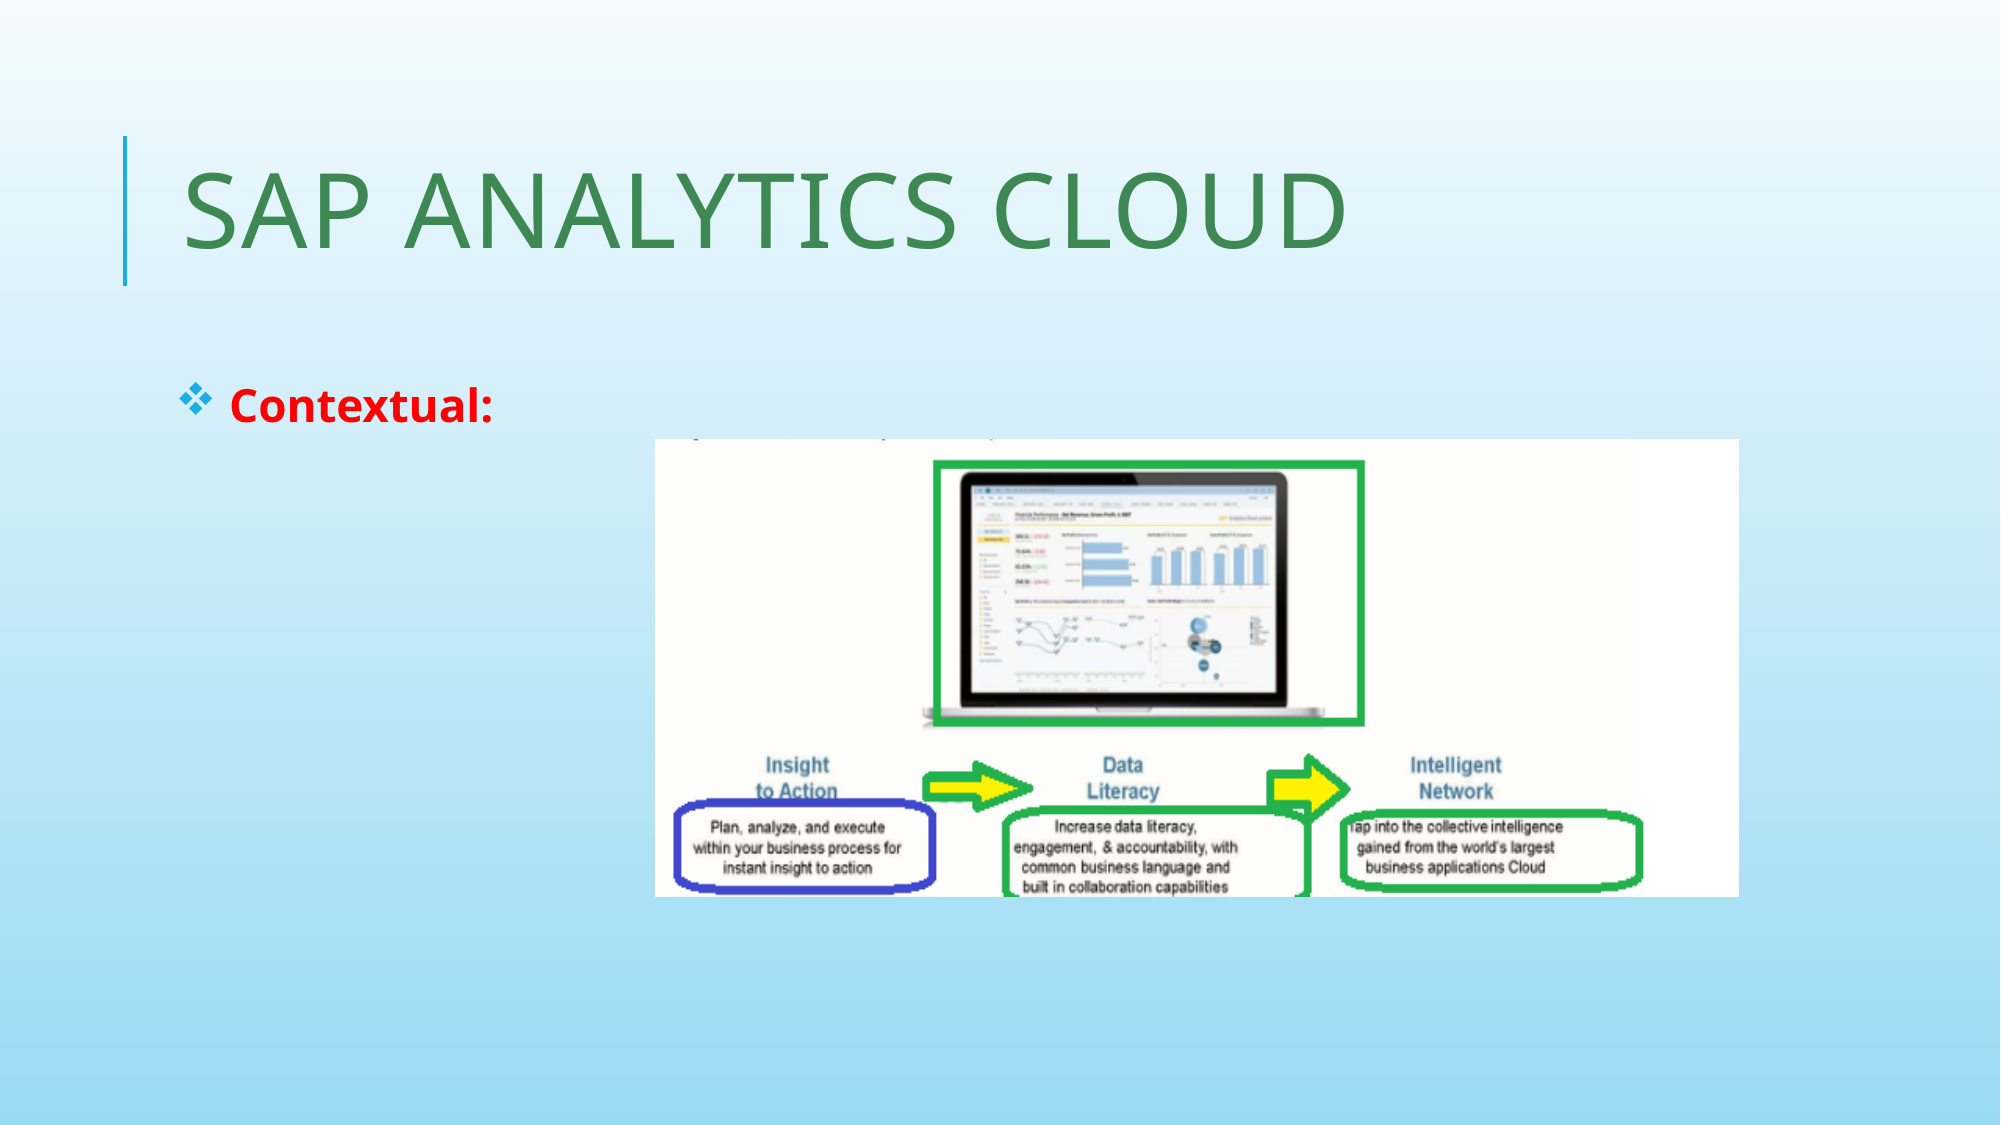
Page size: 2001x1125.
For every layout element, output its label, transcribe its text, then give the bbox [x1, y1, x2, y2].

title SAP Analytics Cloud [168, 96, 1763, 342]
picture [655, 439, 1739, 897]
list Contextual: [168, 375, 1763, 1035]
